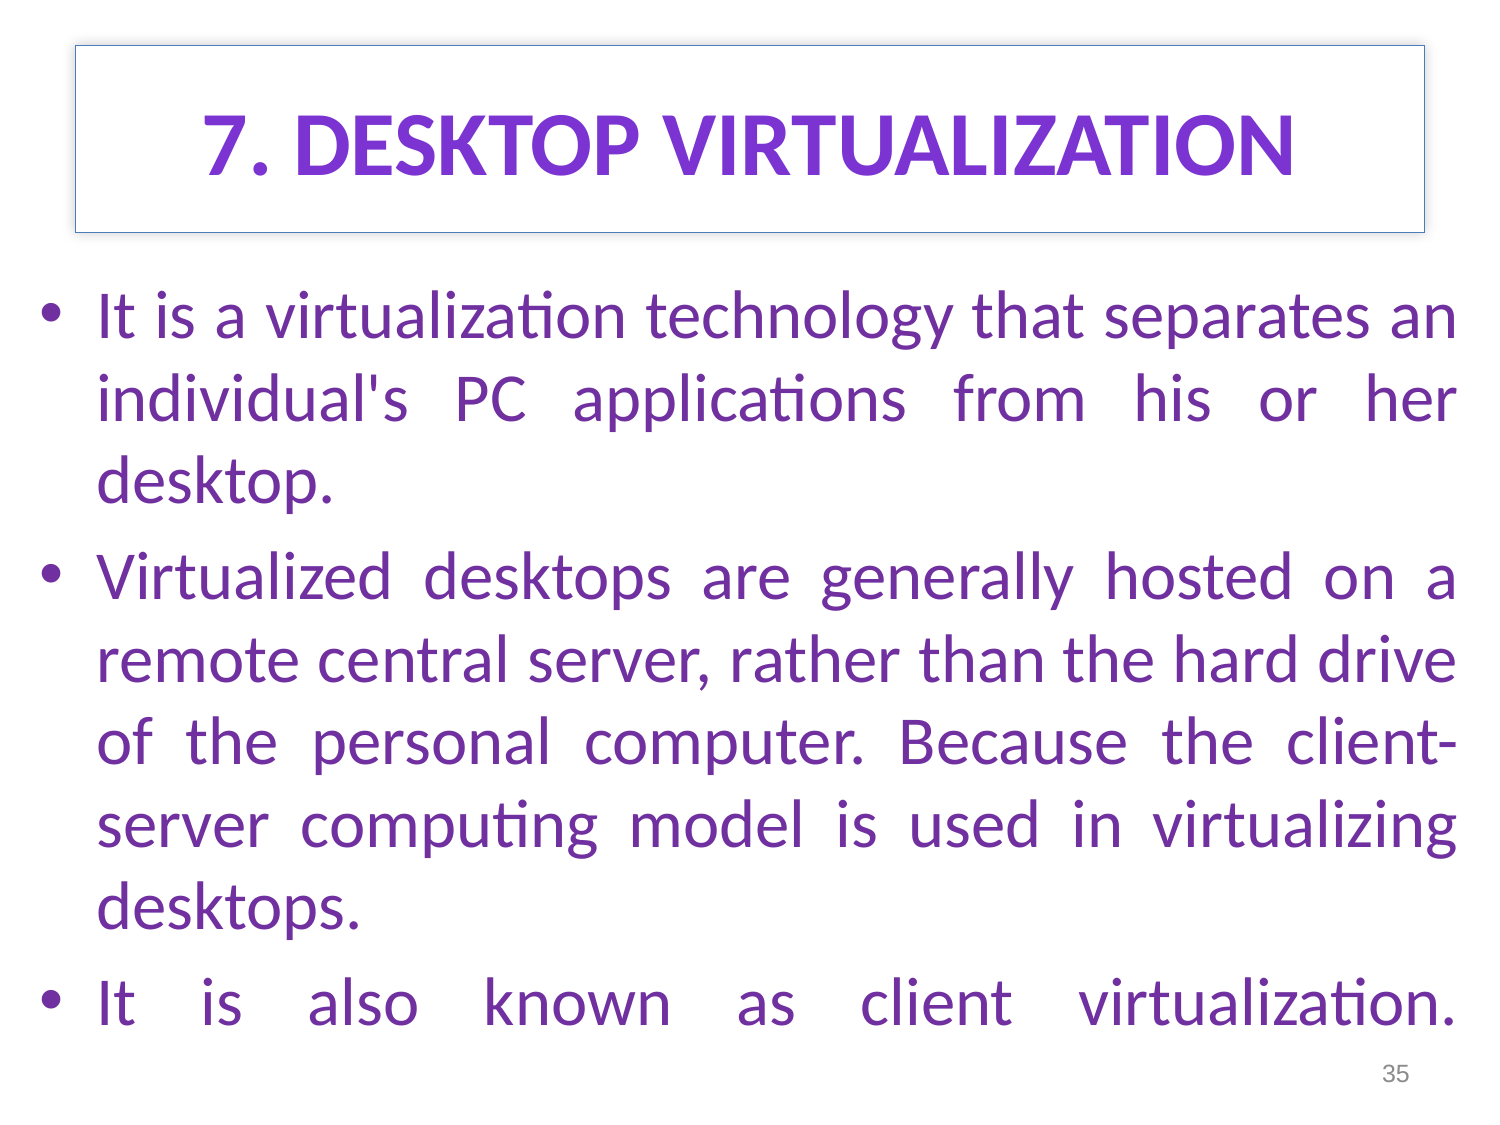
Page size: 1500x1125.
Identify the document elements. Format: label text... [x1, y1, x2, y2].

list It is a virtualization technology that separates an individual's PC applications from his or her desktop. Virtualized desktops are generally hosted on a remote central server, rather than the hard drive of the personal computer. Because the client-server computing model is used in virtualizing desktops. It is also known as client virtualization. [24, 262, 1475, 1100]
title 7. DESKTOP VIRTUALIZATION [75, 45, 1425, 233]
slide_number 35 [1074, 1042, 1425, 1103]
